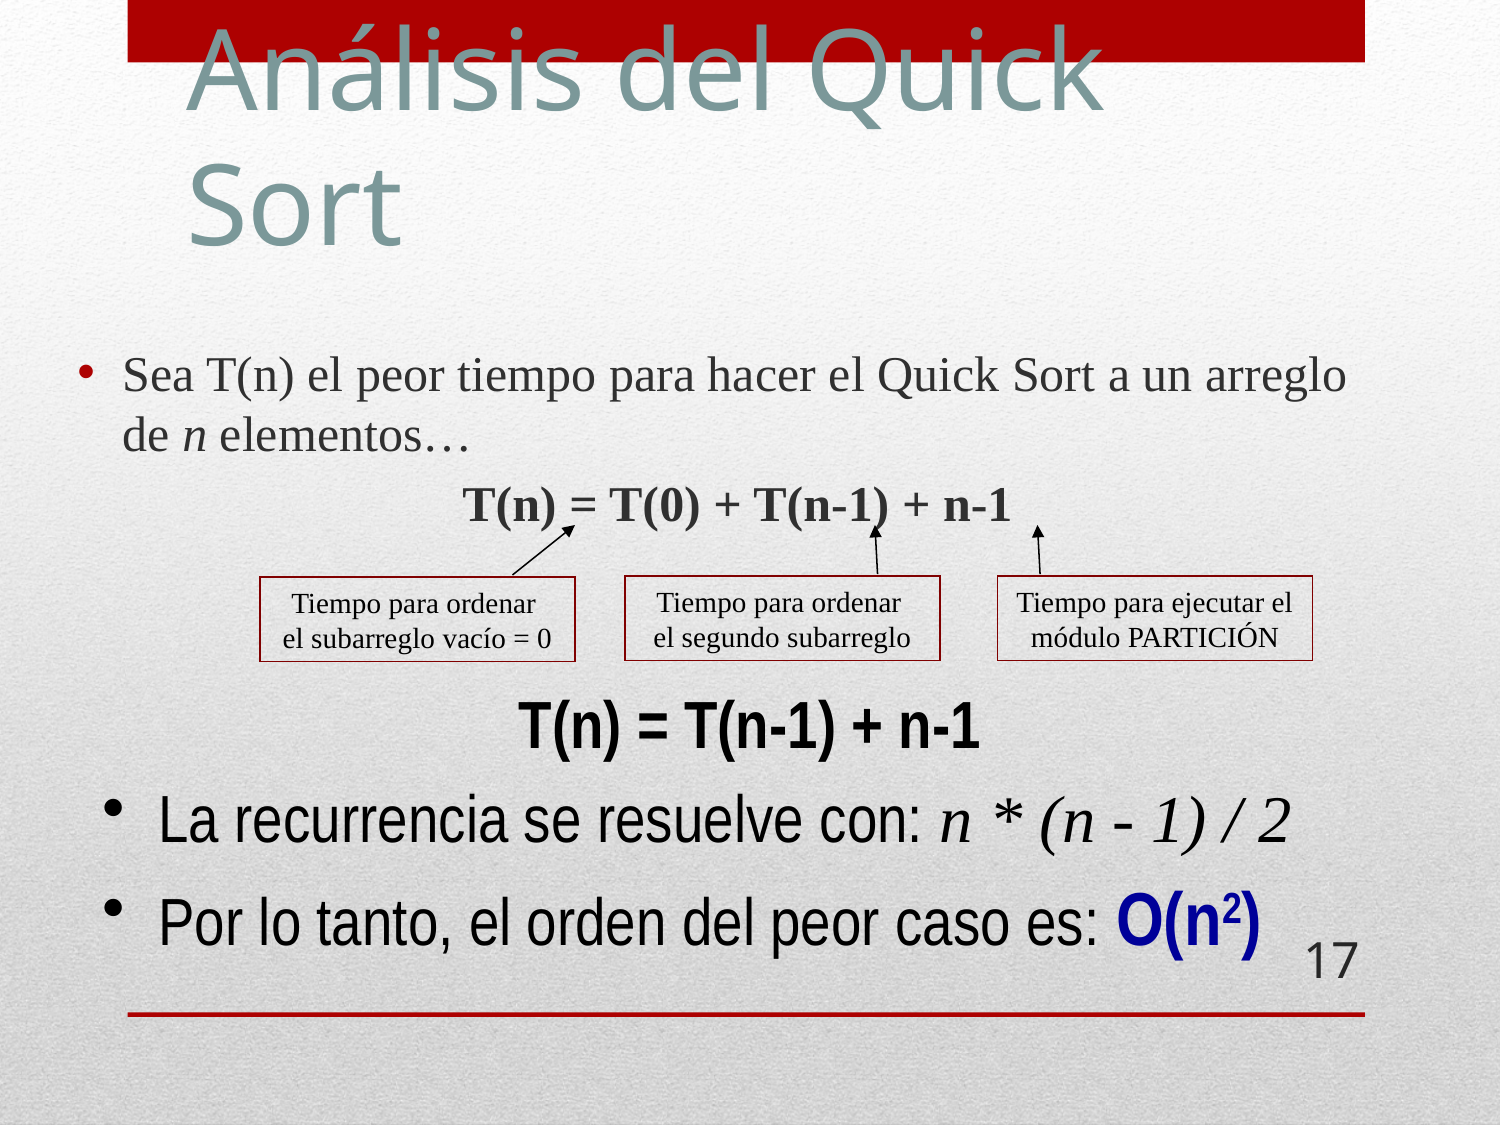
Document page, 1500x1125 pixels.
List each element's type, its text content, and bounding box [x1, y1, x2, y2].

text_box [259, 524, 1314, 664]
title Análisis del Quick Sort [171, 87, 1324, 275]
list Sea T(n) el peor tiempo para hacer el Quick Sort a un arreglo de n elementos… T(n) = T(0) + T(n-1) + n-1 [62, 299, 1413, 713]
slide_number 17 [1250, 941, 1375, 993]
text_box T(n) = T(n-1) + n-1 La recurrencia se resuelve con: n * (n - 1) / 2 Por lo tanto, el orden del peor caso es: O(n2) [87, 675, 1413, 941]
